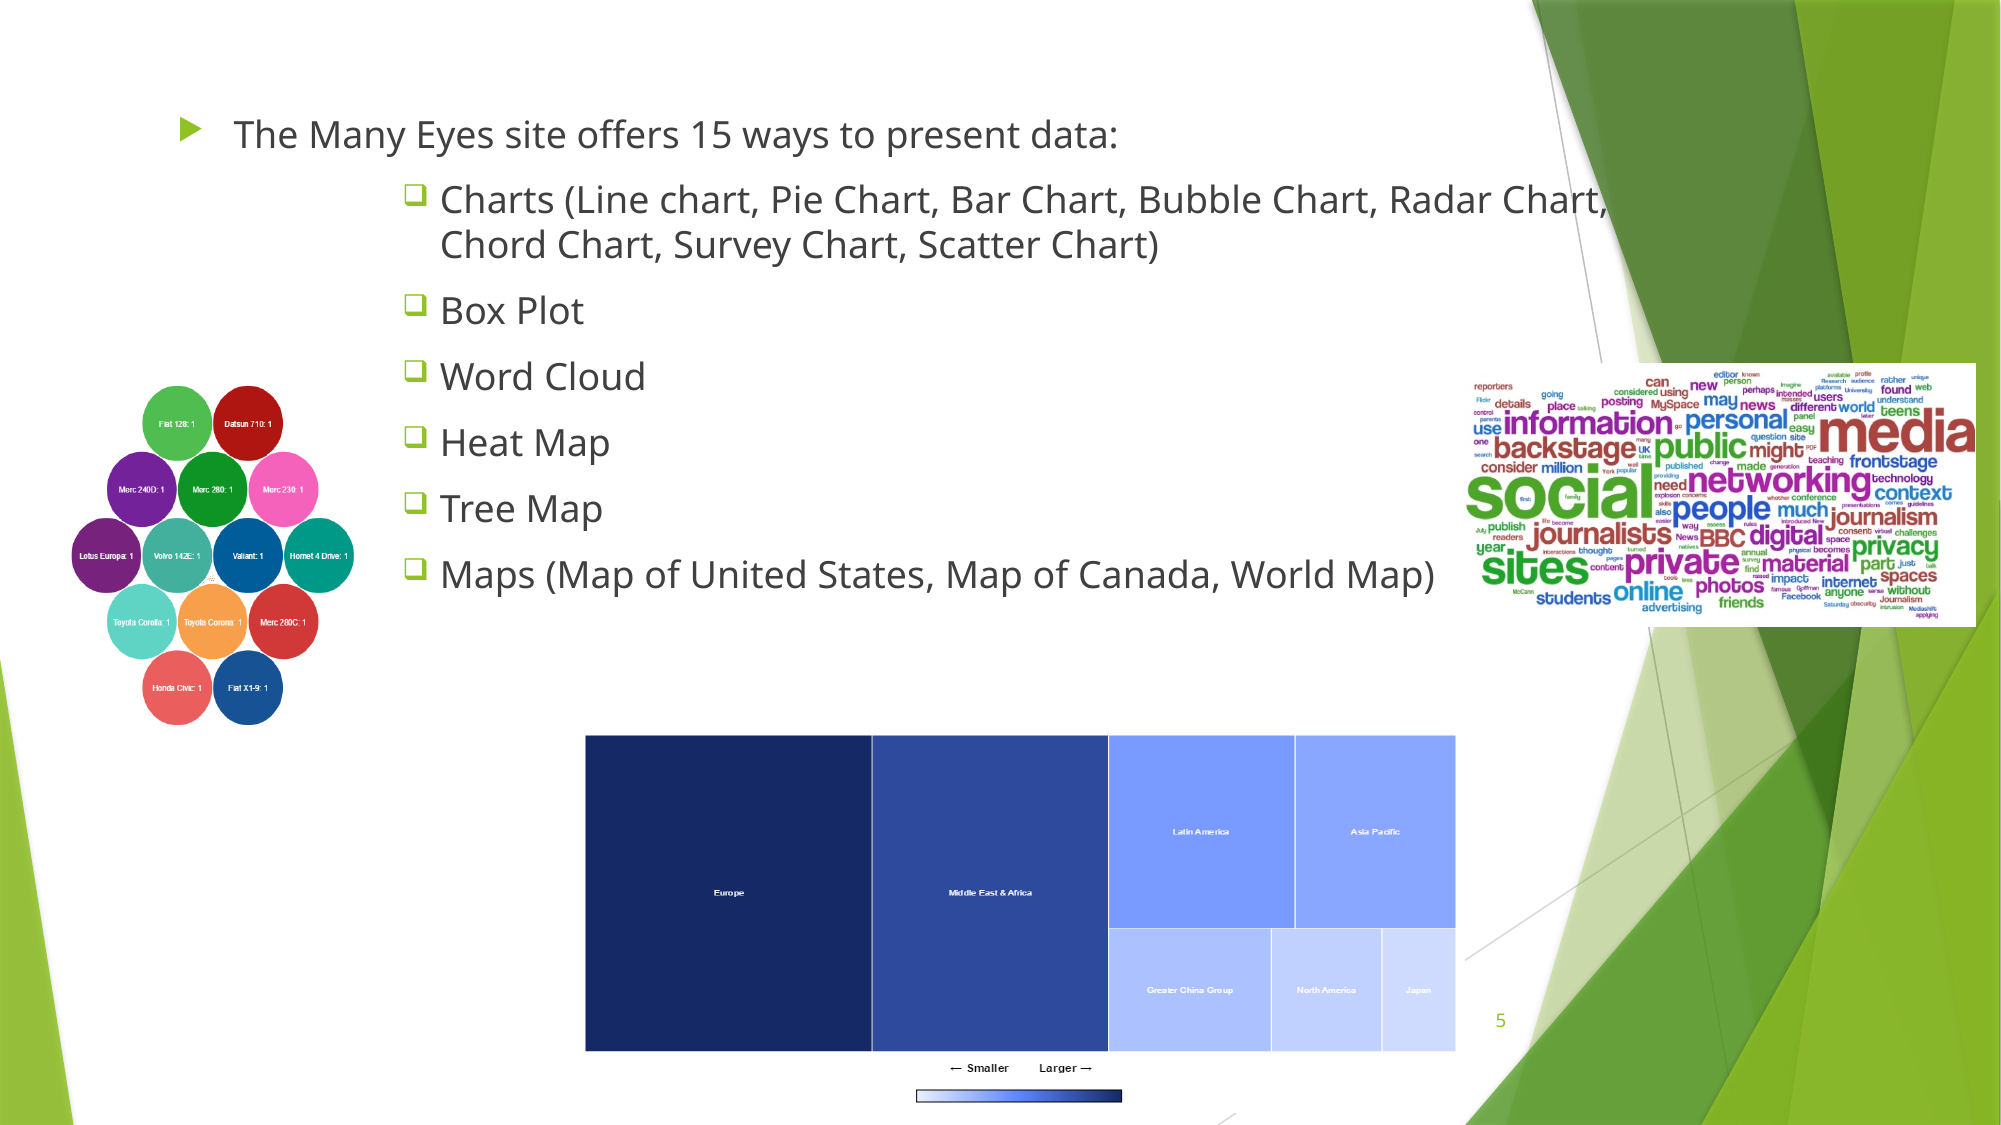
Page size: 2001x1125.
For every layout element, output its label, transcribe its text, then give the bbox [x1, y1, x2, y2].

text_box The Many Eyes site offers 15 ways to present data: Charts (Line chart, Pie Chart, Bar Chart, Bubble Chart, Radar Chart, Chord Chart, Survey Chart, Scatter Chart) Box Plot Word Cloud Heat Map Tree Map Maps (Map of United States, Map of Canada, World Map) [162, 37, 1723, 625]
picture [11, 377, 388, 733]
slide_number 5 [1470, 991, 1522, 1051]
picture [574, 724, 1466, 1113]
picture [1464, 363, 1977, 627]
